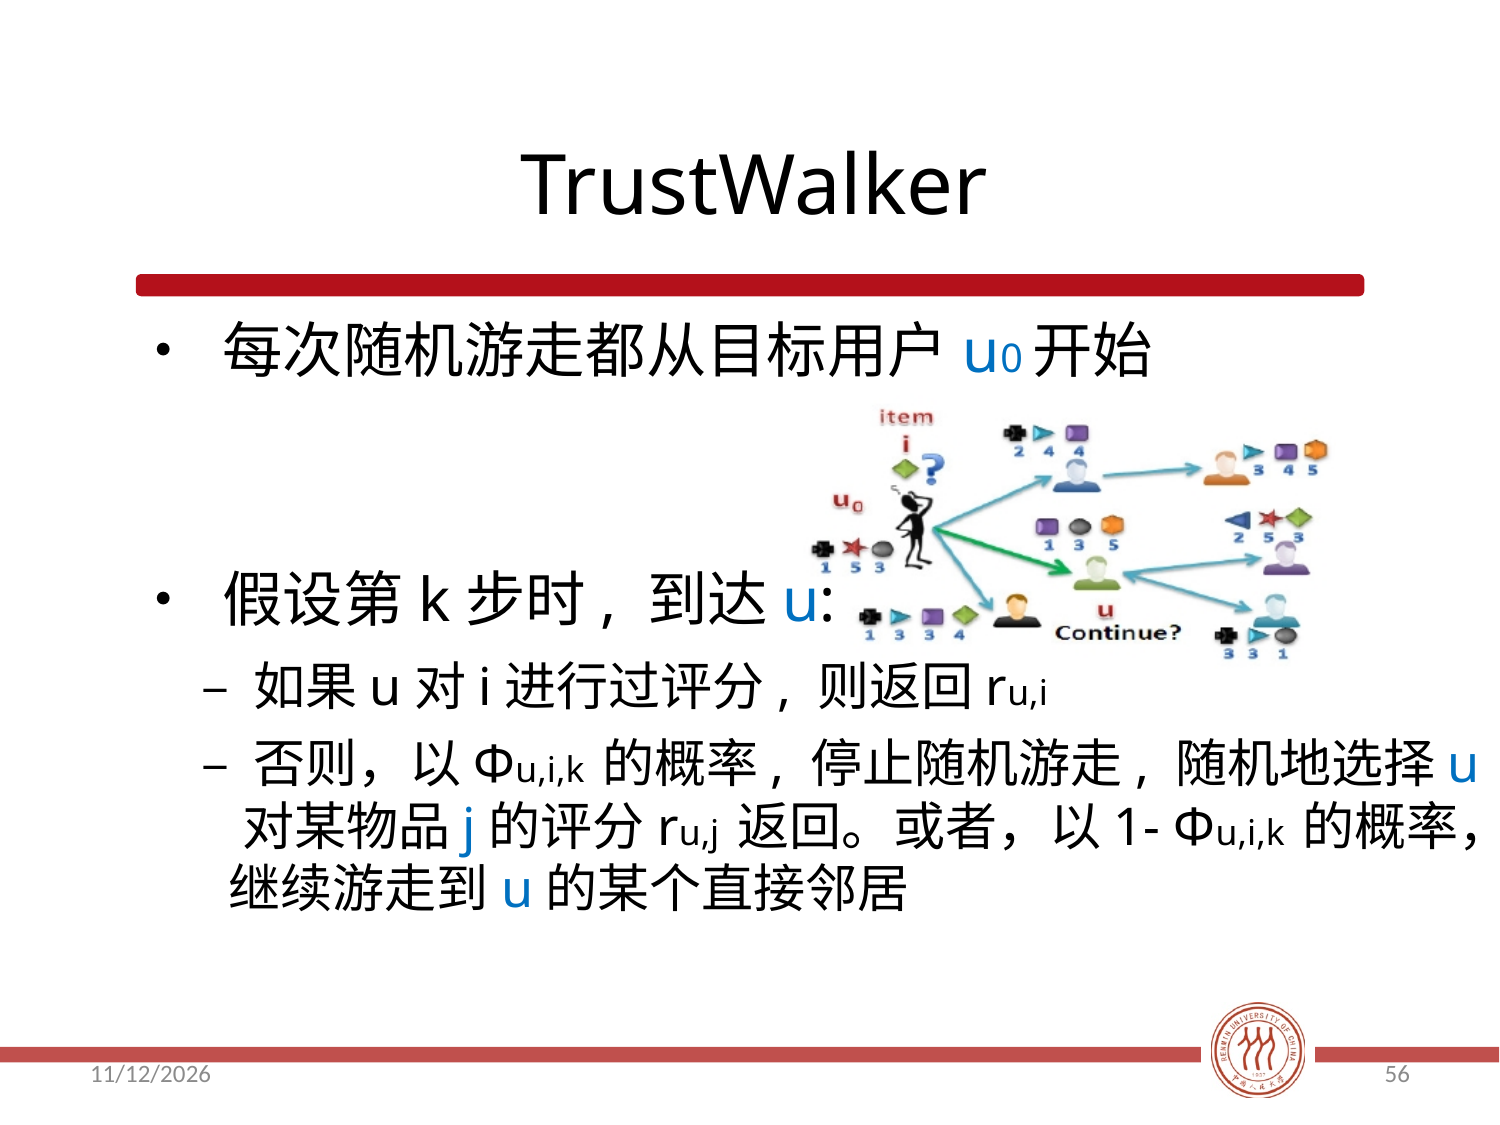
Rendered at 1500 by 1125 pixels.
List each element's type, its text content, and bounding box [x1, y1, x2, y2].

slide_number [75, 1042, 425, 1103]
picture [780, 393, 1336, 670]
picture [1211, 1002, 1305, 1042]
slide_number 56 [1074, 1042, 1425, 1103]
text_box TrustWalker • 每次随机游走都从目标用户u0开始 • 假设第k步时, 到达u: – 如果u对i进行过评分, 则返回ru,i – 否则，以Φu,i,k 的概率, 停止随机游走, 随机地选择u 对某物品j的评分ru,j 返回。或者，以1- Φu,i,k 的概率， 继续游走到u的某个直接邻居 [133, 157, 1500, 919]
